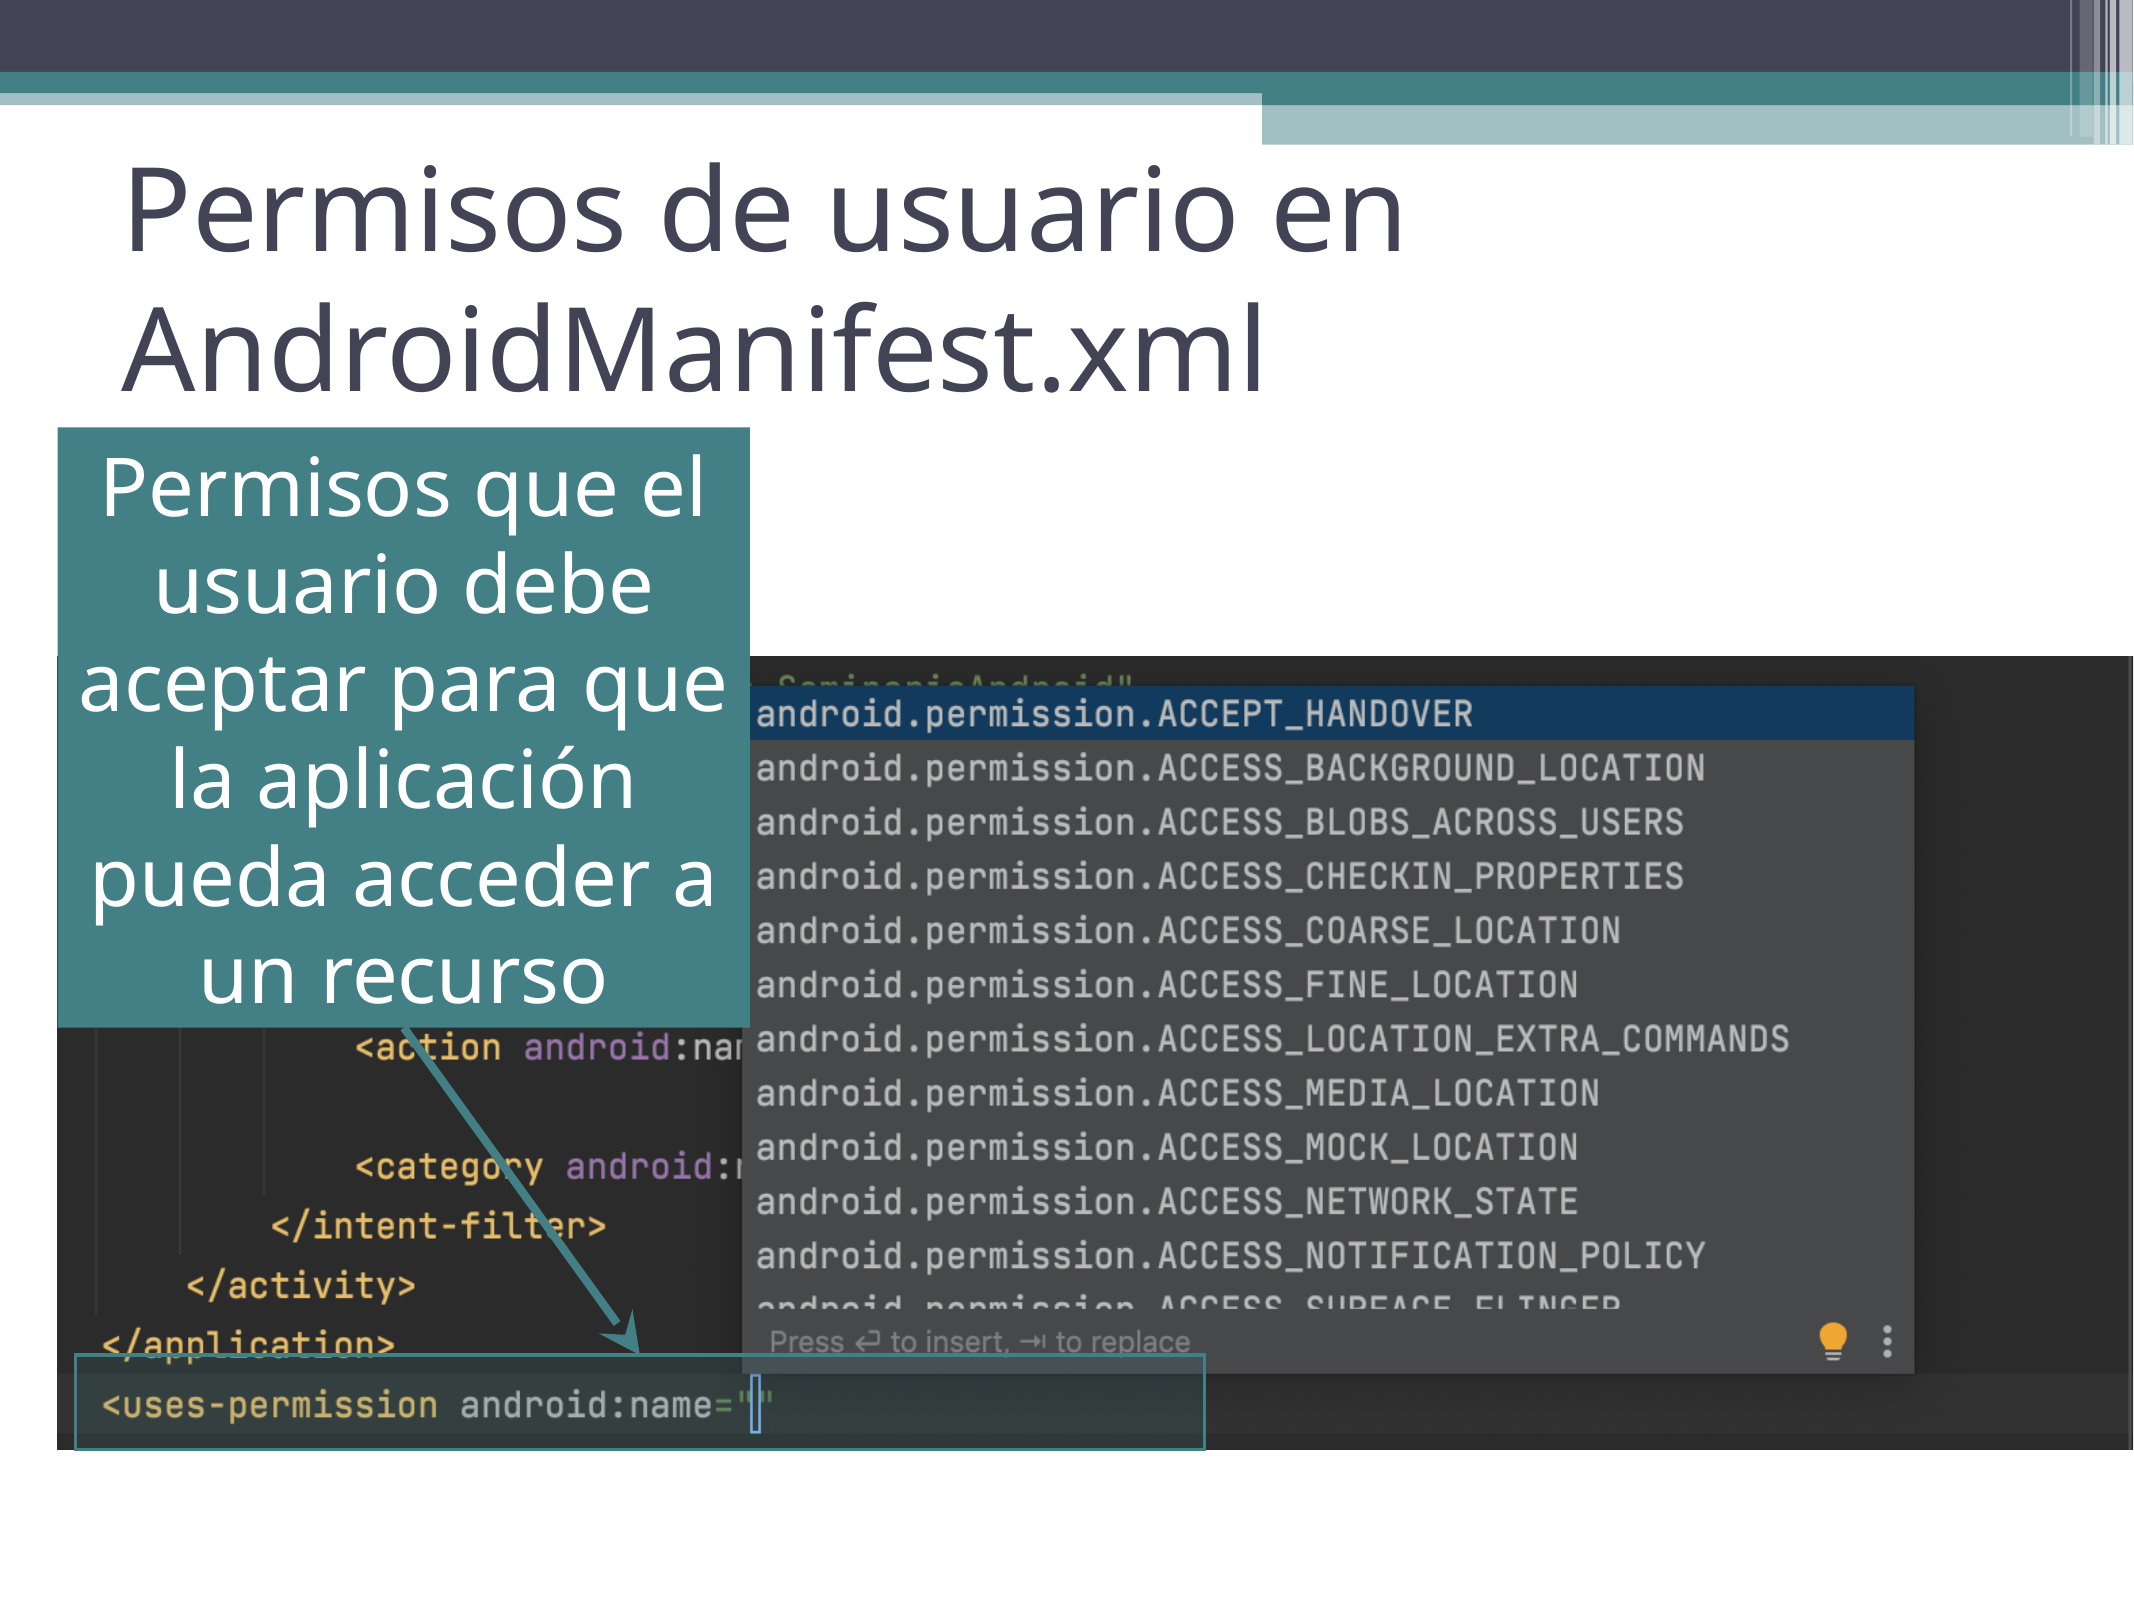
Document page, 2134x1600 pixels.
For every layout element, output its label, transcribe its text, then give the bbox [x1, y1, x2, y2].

text_box Permisos de usuario en AndroidManifest.xml [106, 150, 2027, 399]
text_box Permisos que el usuario debe aceptar para que la aplicación pueda acceder a un recurso [57, 427, 750, 655]
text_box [403, 1033, 641, 1356]
picture [57, 656, 2134, 1450]
